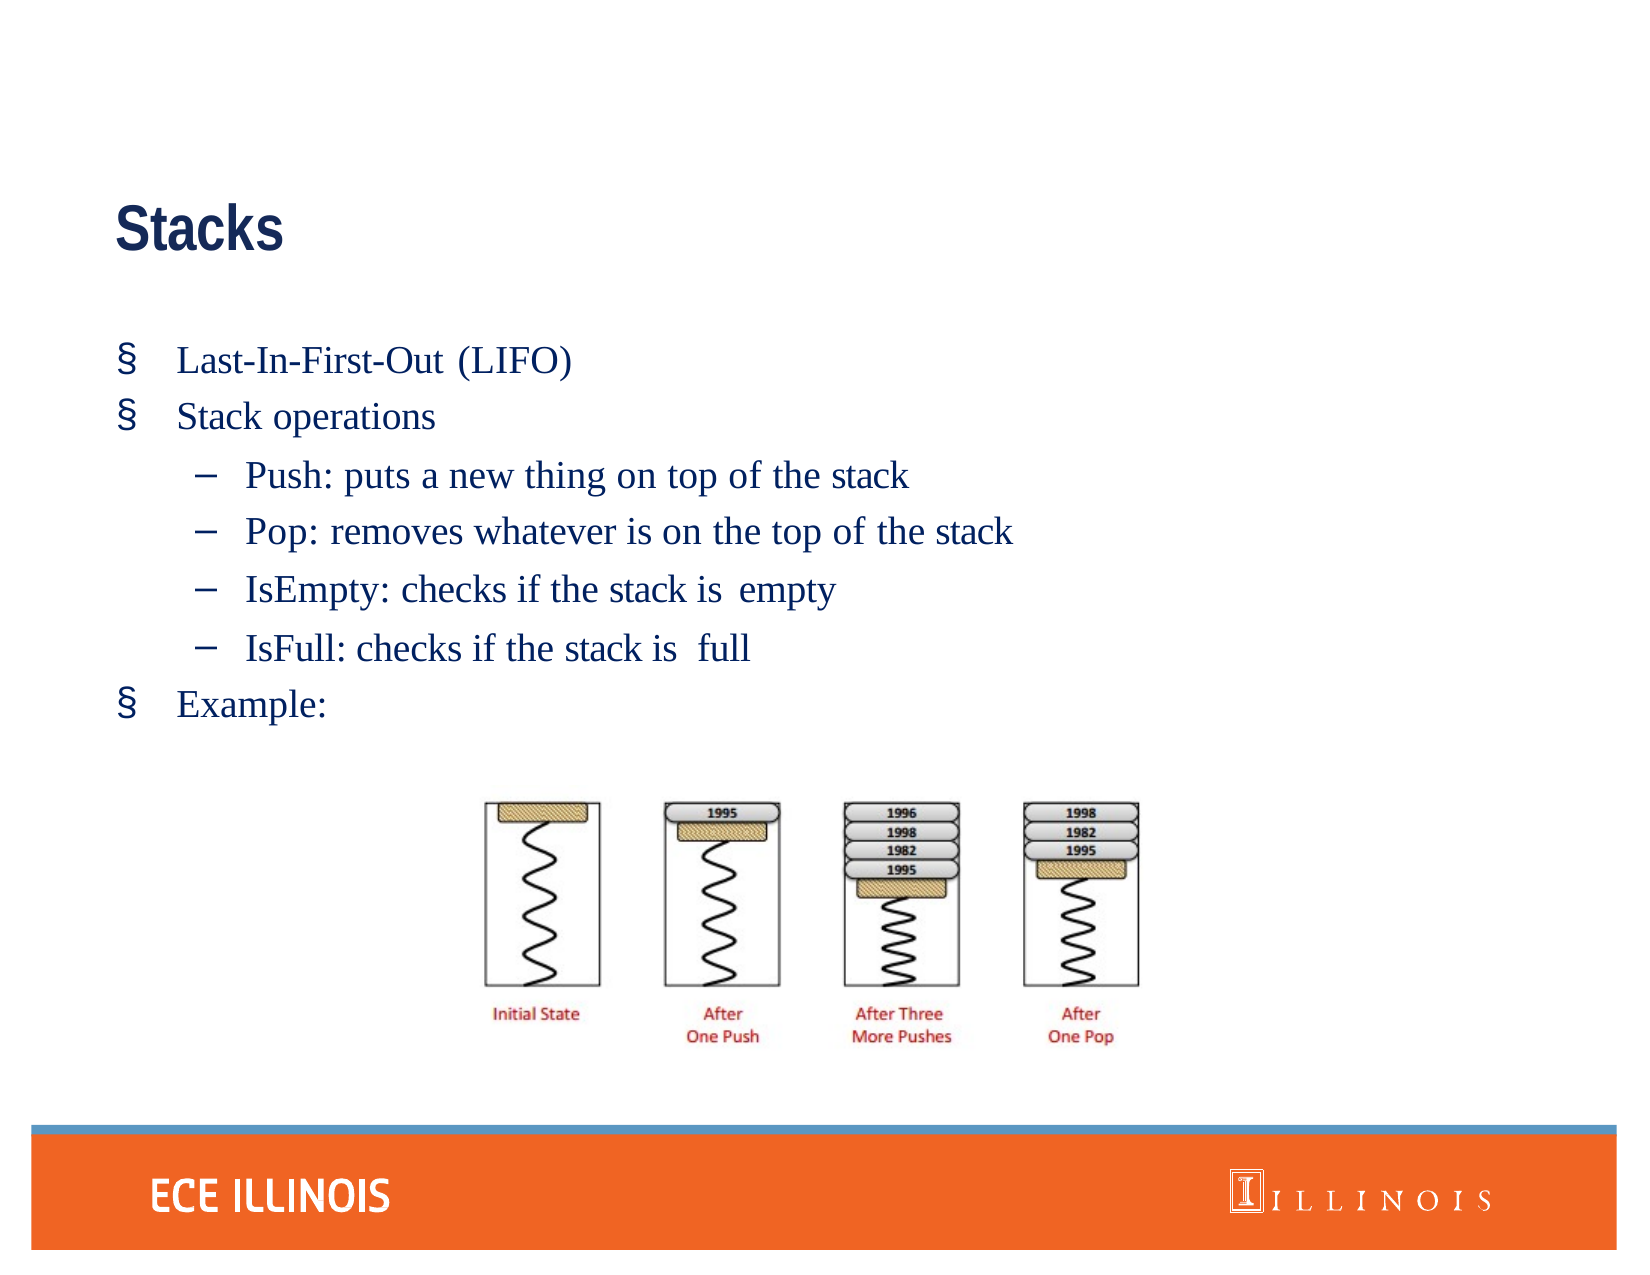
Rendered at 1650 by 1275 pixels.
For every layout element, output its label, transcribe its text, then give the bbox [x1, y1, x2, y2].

text_box Last-In-First-Out (LIFO) Stack operations Push: puts a new thing on top of the stack Pop: removes whatever is on the top of the stack IsEmpty: checks if the stack is empty IsFull: checks if the stack is full Example: [113, 334, 1017, 726]
text_box [468, 785, 1159, 1071]
title Stacks [113, 186, 1537, 399]
